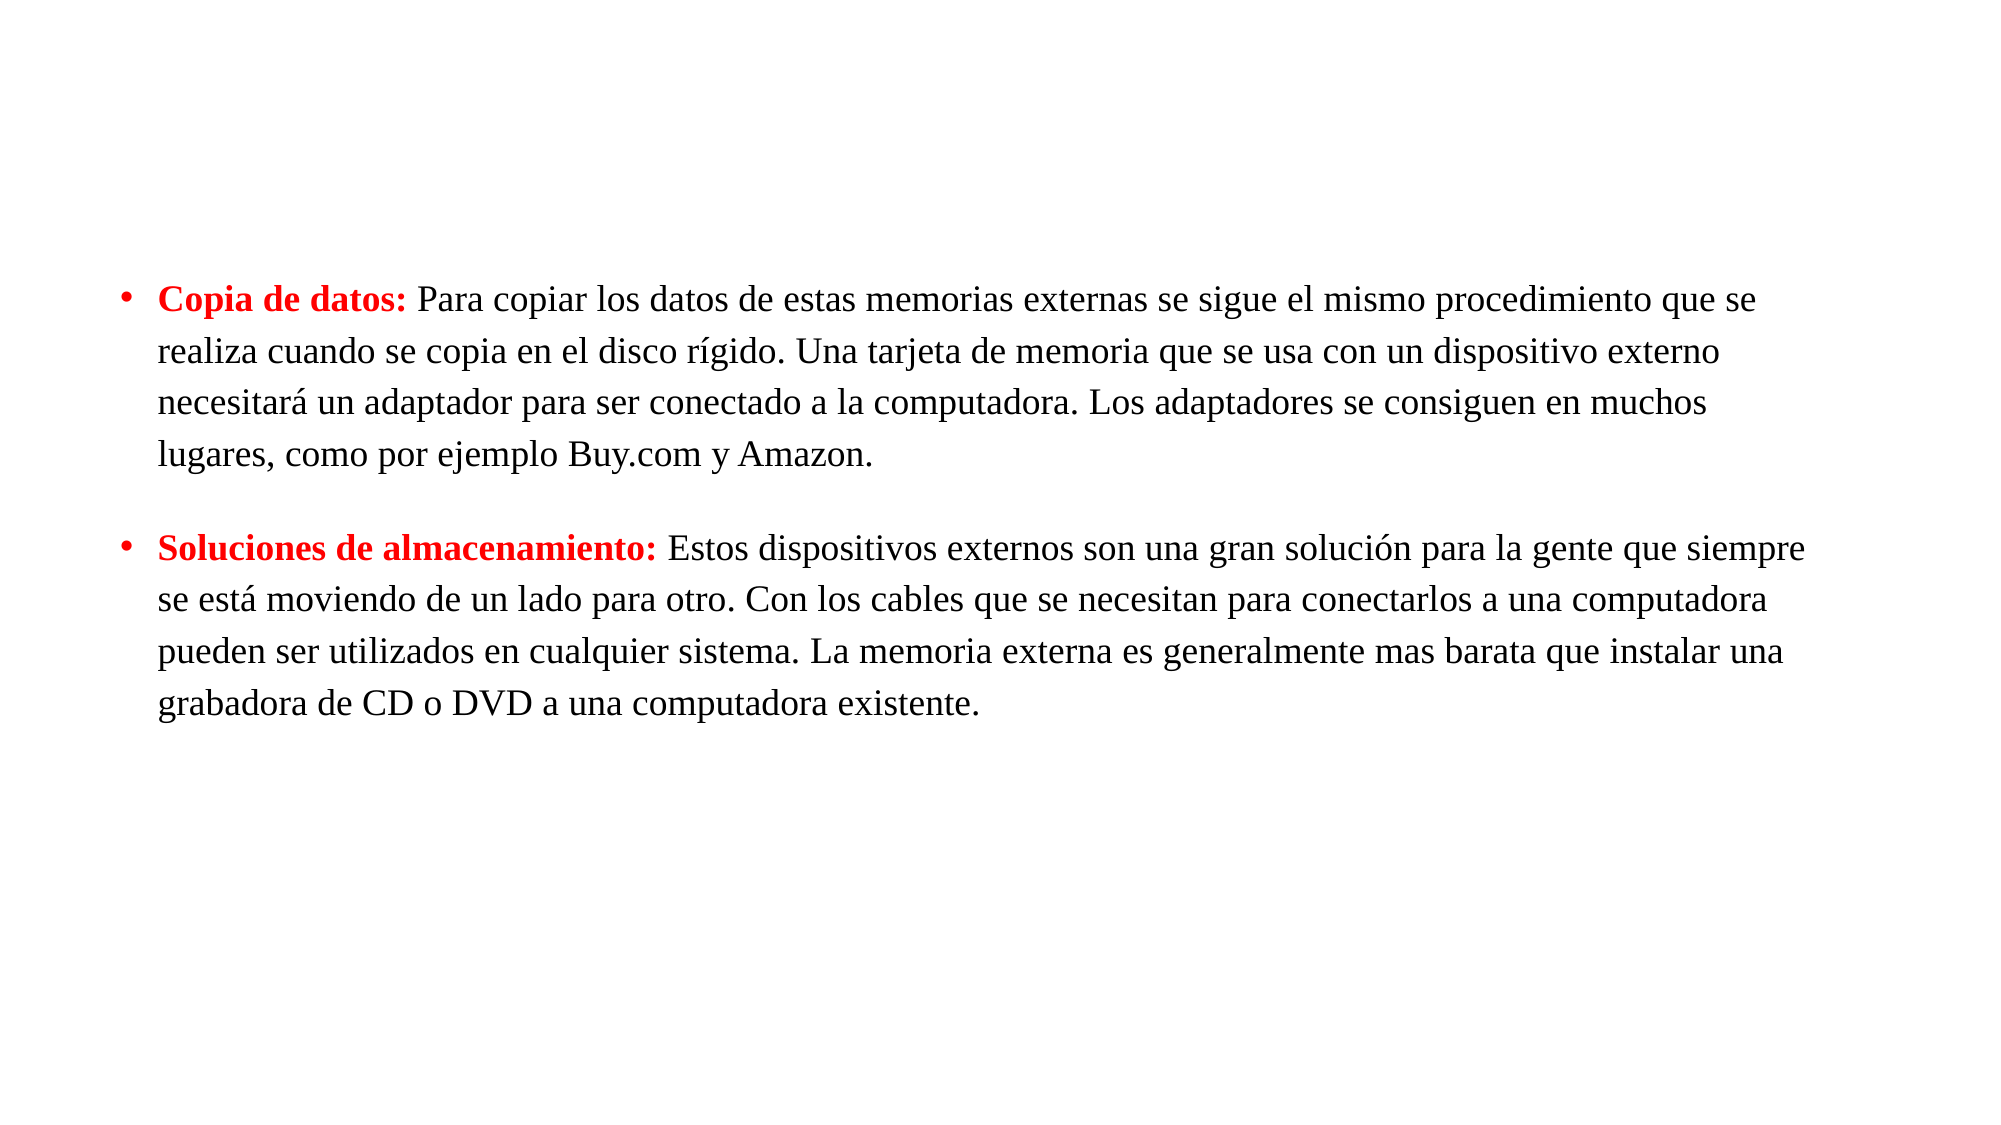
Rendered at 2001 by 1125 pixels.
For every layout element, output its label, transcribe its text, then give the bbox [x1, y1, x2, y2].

list Copia de datos: Para copiar los datos de estas memorias externas se sigue el mismo procedimiento que se realiza cuando se copia en el disco rígido. Una tarjeta de memoria que se usa con un dispositivo externo necesitará un adaptador para ser conectado a la computadora. Los adaptadores se consiguen en muchos lugares, como por ejemplo Buy.com y Amazon. Soluciones de almacenamiento: Estos dispositivos externos son una gran solución para la gente que siempre se está moviendo de un lado para otro. Con los cables que se necesitan para conectarlos a una computadora pueden ser utilizados en cualquier sistema. La memoria externa es generalmente mas barata que instalar una grabadora de CD o DVD a una computadora existente. [105, 259, 1831, 974]
